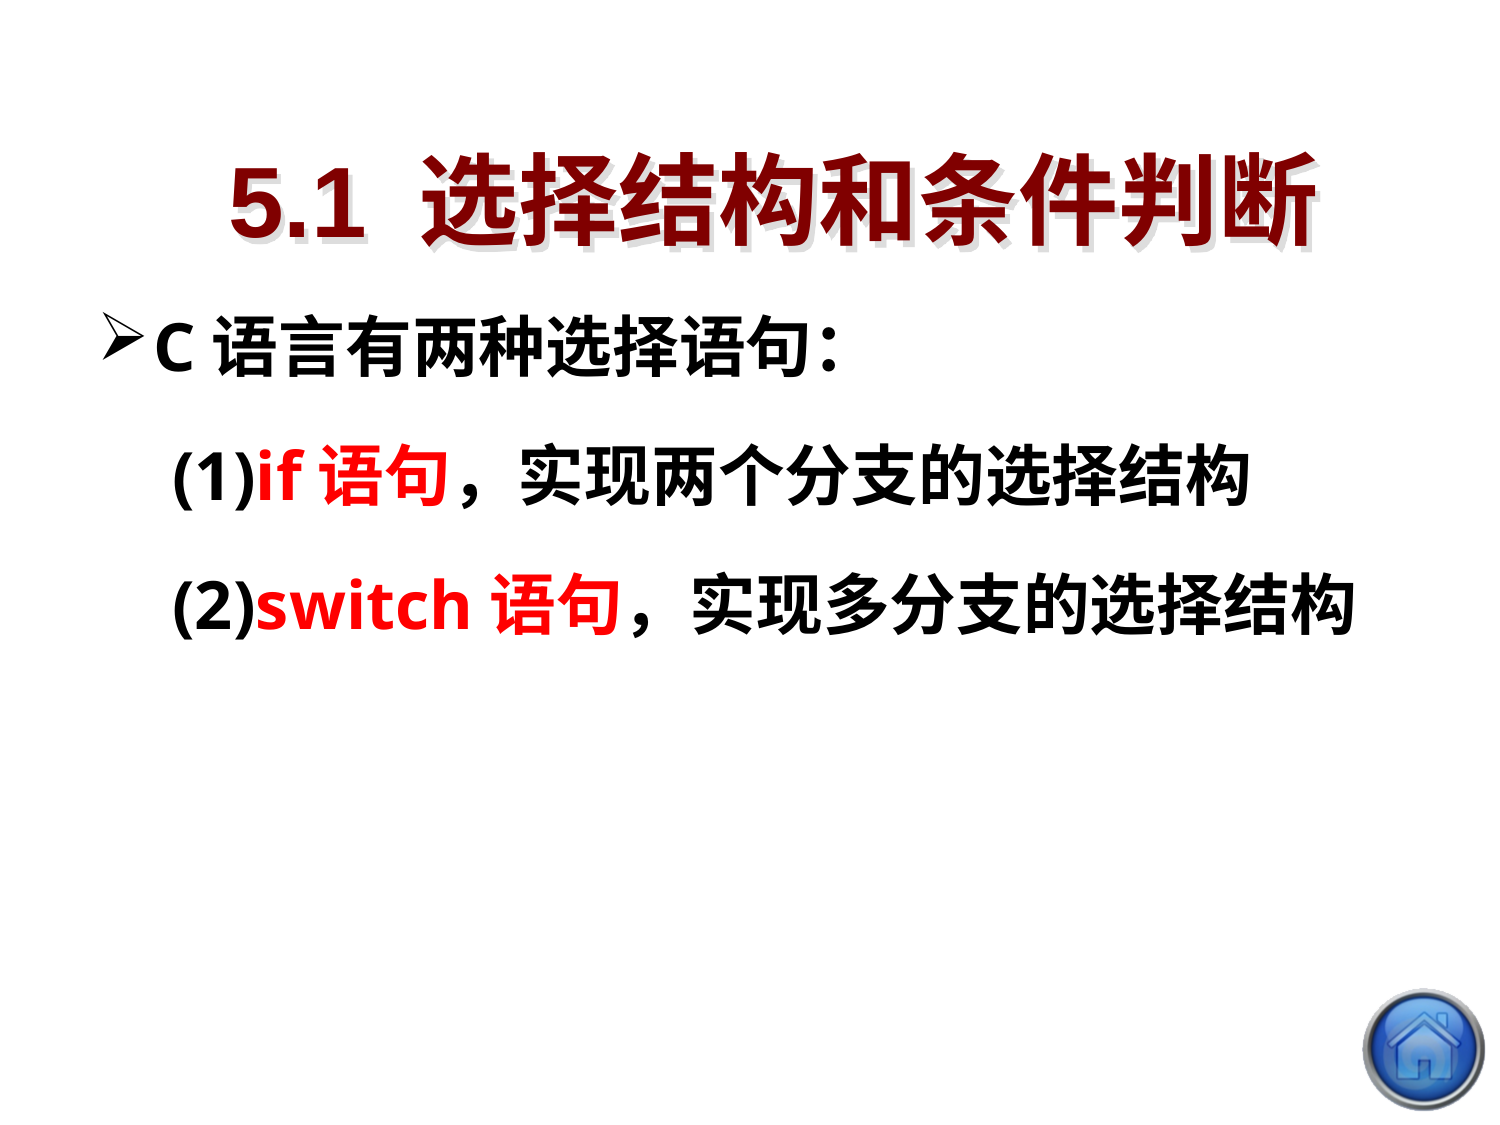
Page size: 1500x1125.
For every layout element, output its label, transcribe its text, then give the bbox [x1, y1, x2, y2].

picture [1347, 973, 1500, 1125]
list C语言有两种选择语句： (1)if语句，实现两个分支的选择结构 (2)switch语句，实现多分支的选择结构 [81, 281, 1430, 1044]
title 5.1 选择结构和条件判断 [116, 95, 1430, 281]
